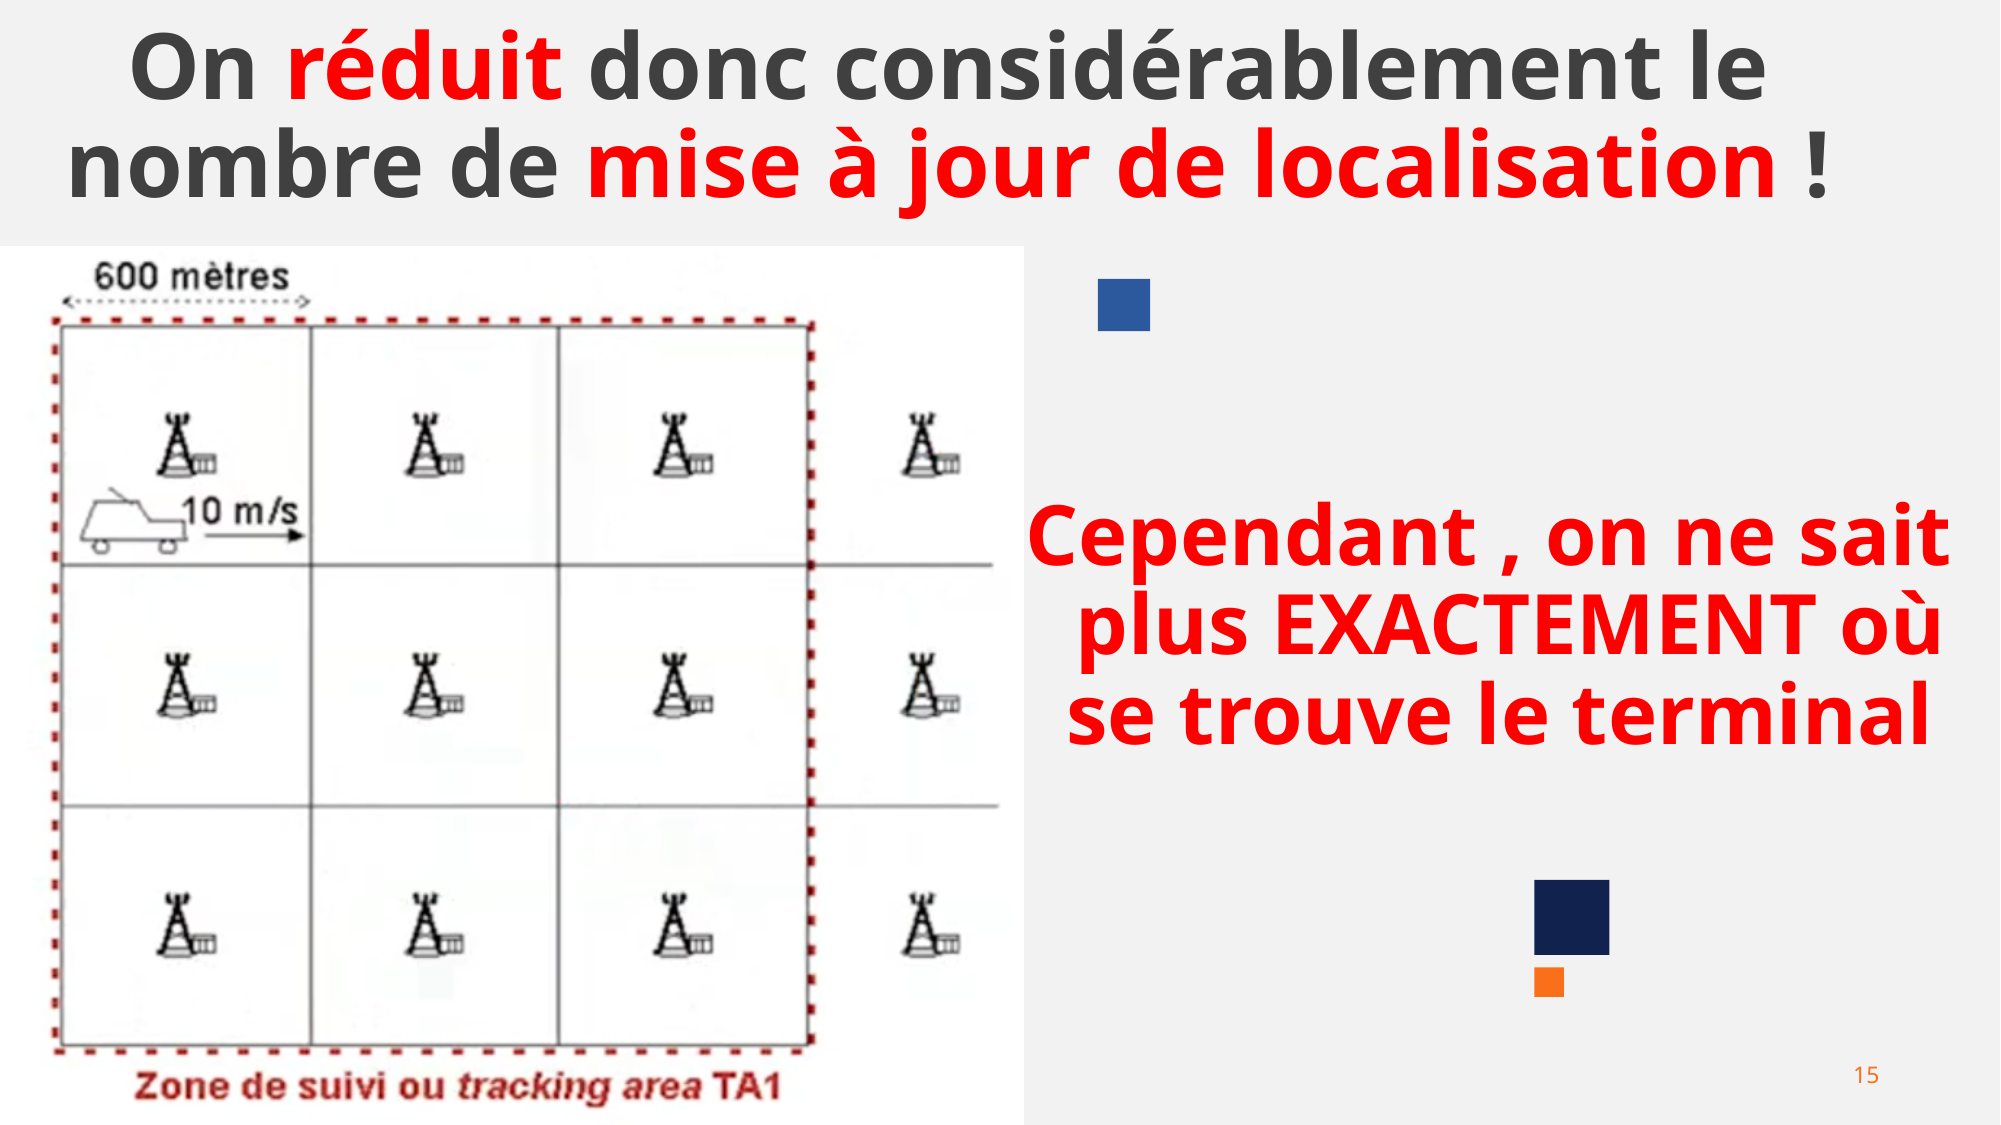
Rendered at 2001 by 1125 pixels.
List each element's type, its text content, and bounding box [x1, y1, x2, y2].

picture [0, 246, 1024, 1125]
text_box Cependant , on ne sait plus EXACTEMENT où se trouve le terminal [1024, 485, 1989, 804]
list On réduit donc considérablement le nombre de mise à jour de localisation ! [0, 12, 1897, 216]
